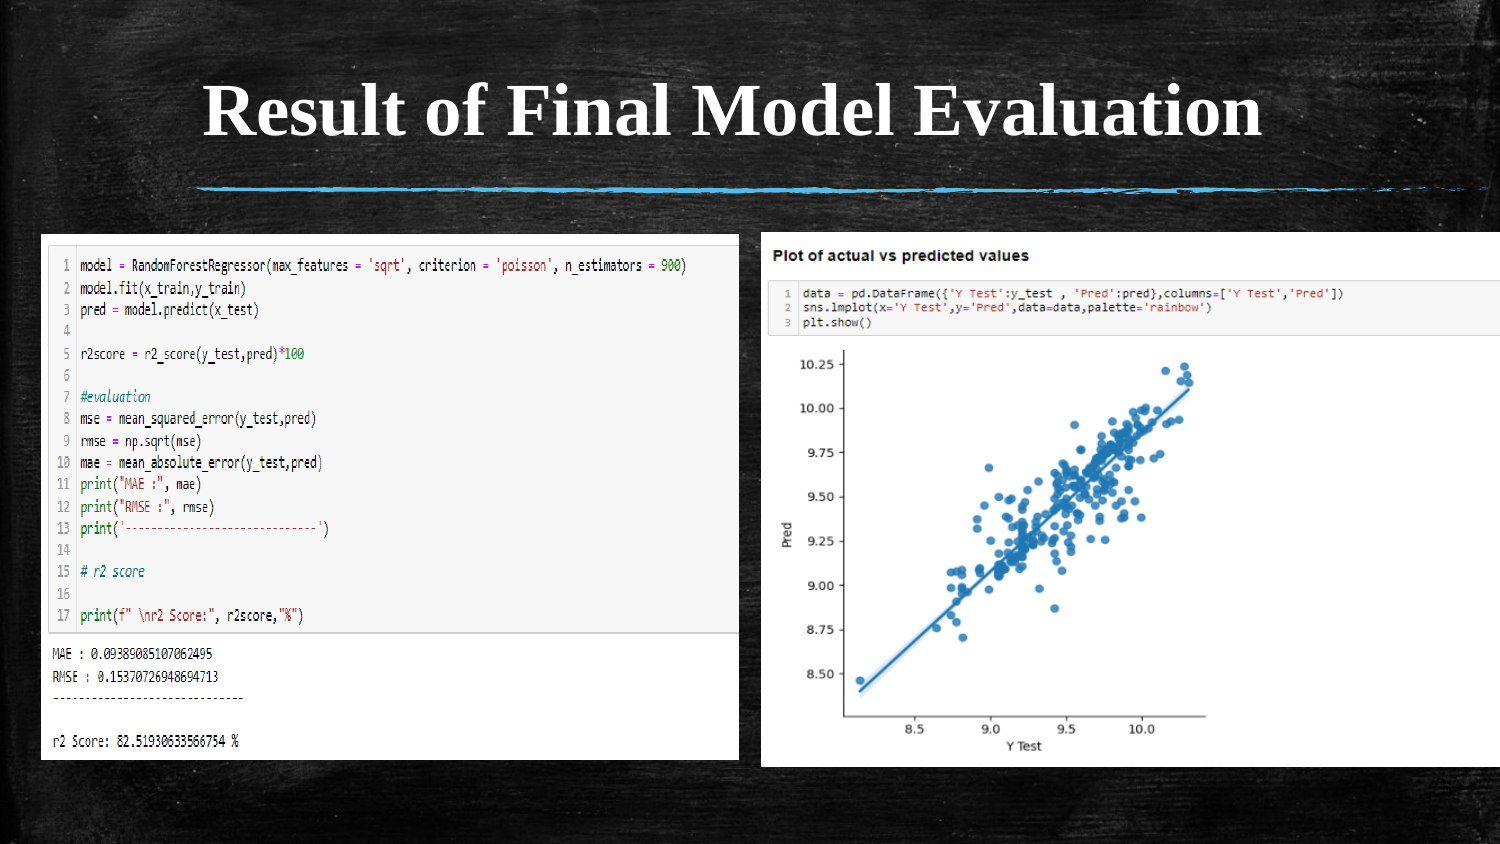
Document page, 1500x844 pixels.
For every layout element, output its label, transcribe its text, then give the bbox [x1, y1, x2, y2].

picture [761, 232, 1500, 767]
title Result of Final Model Evaluation [187, 33, 1313, 160]
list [41, 234, 739, 760]
